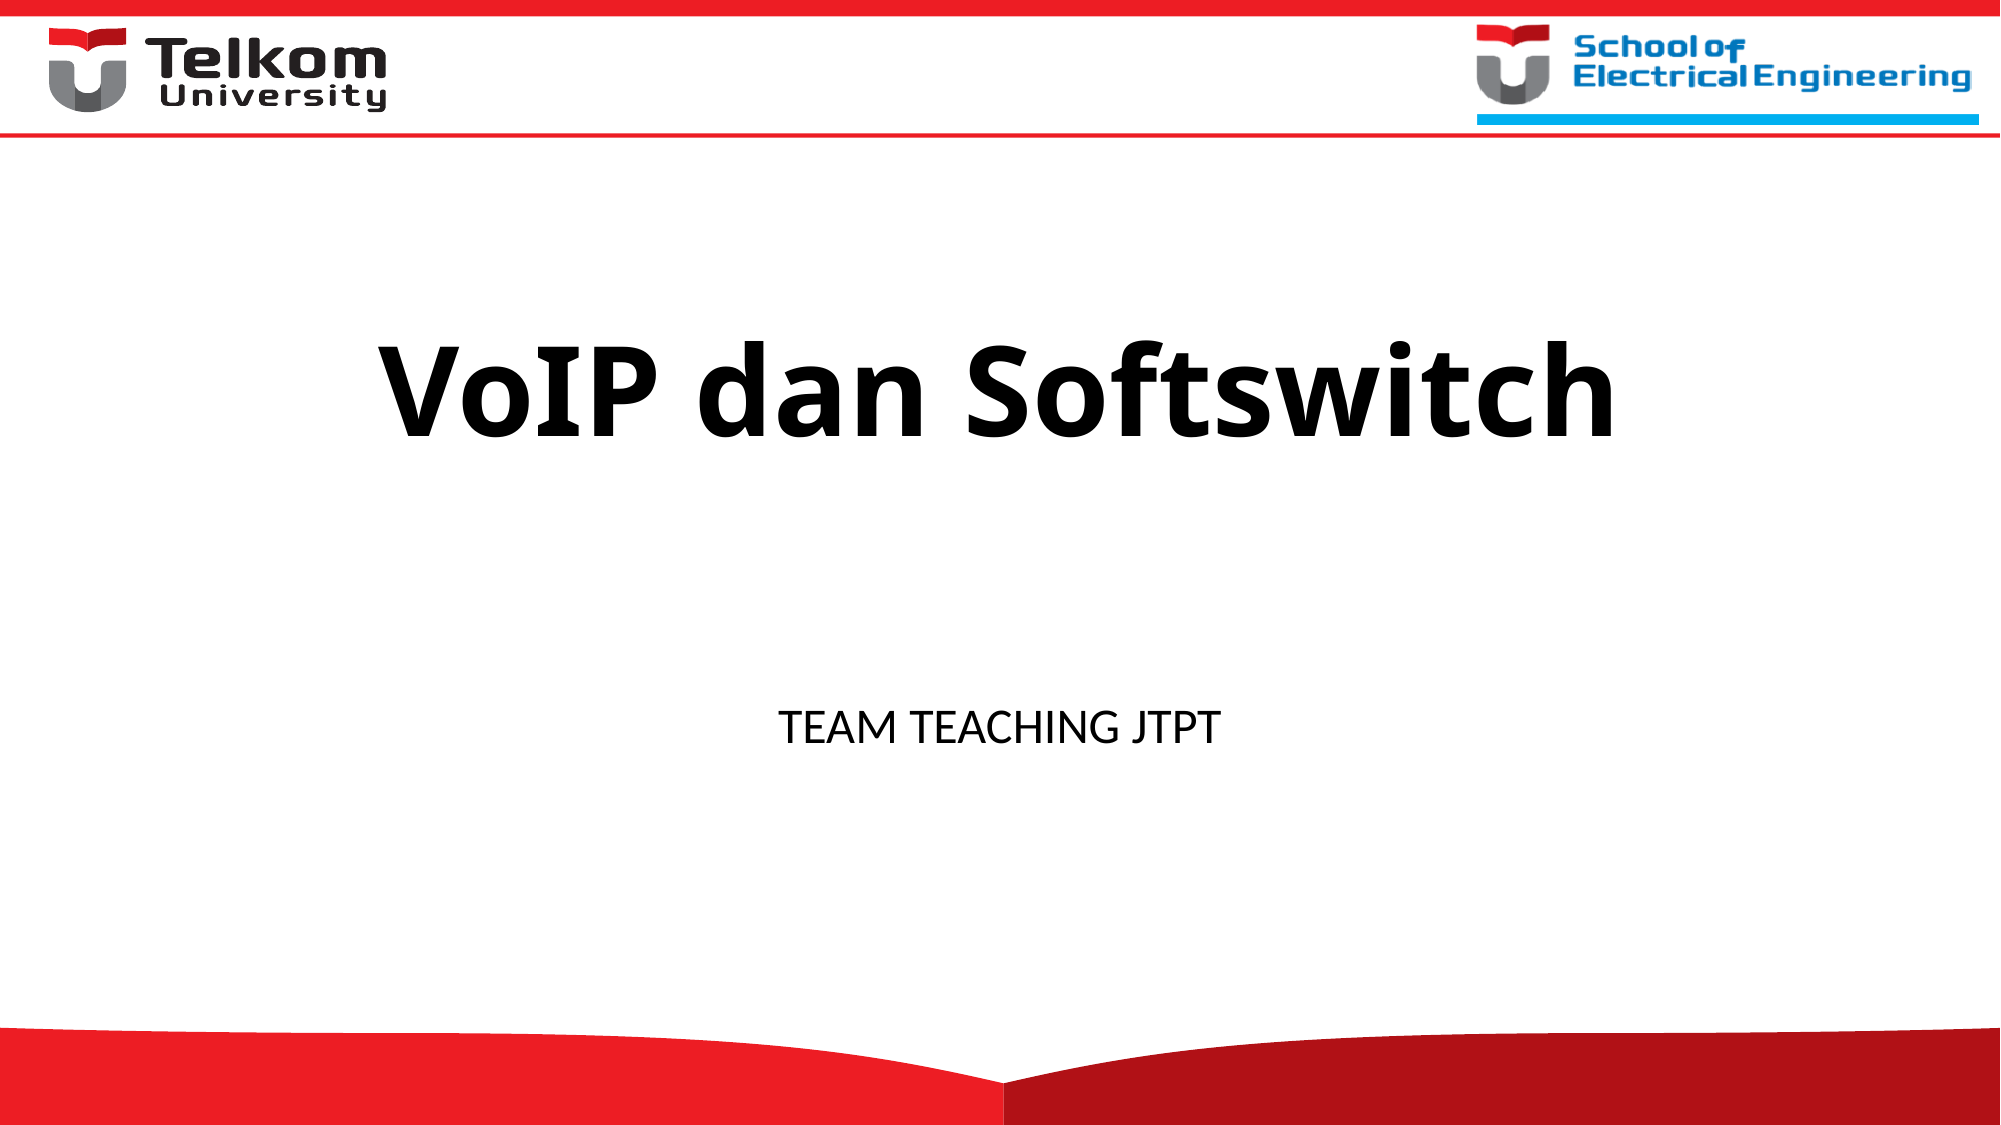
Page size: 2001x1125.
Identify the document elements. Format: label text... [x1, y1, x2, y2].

subtitle TEAM TEACHING JTPT [249, 692, 1751, 965]
title VoIP dan Softswitch [149, 243, 1851, 622]
picture [1466, 24, 1979, 125]
